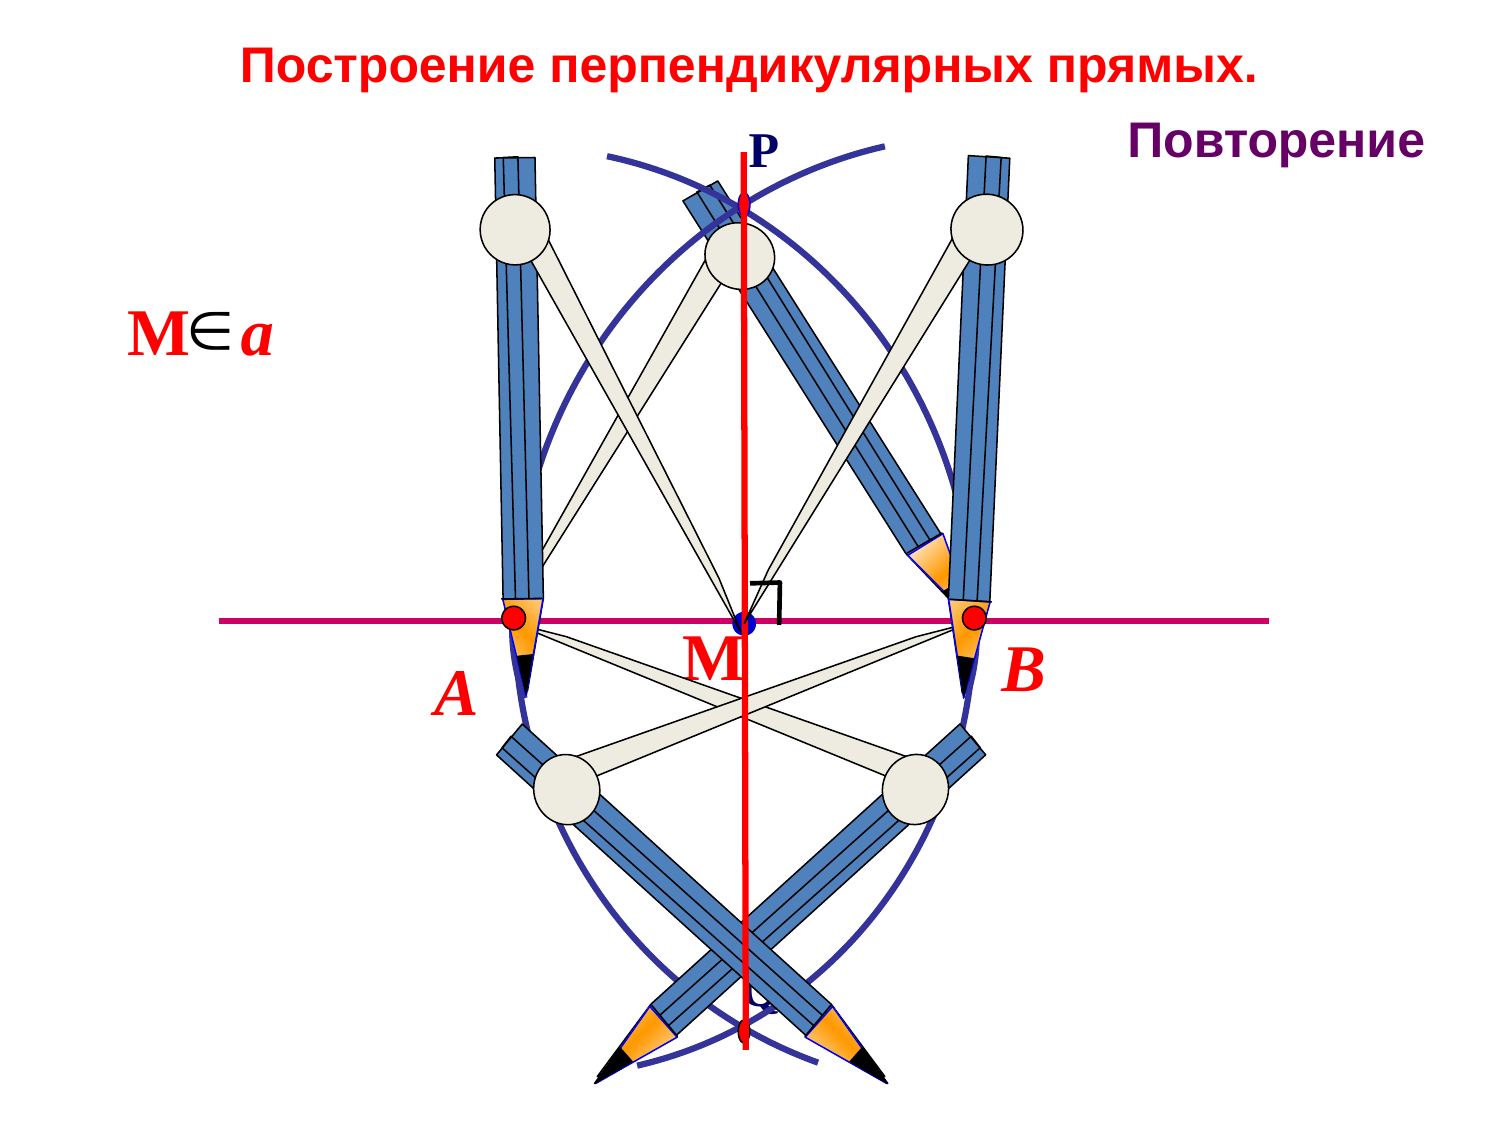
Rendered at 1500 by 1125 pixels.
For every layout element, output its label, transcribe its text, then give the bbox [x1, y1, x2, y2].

text_box Повторение [1112, 99, 1450, 175]
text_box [0, 187, 465, 1051]
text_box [585, 75, 917, 1125]
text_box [112, 280, 290, 377]
text_box Построение перпендикулярных прямых. [225, 24, 1313, 100]
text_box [466, 187, 561, 1051]
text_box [921, 165, 975, 185]
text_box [566, 68, 910, 1125]
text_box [921, 187, 1483, 1051]
